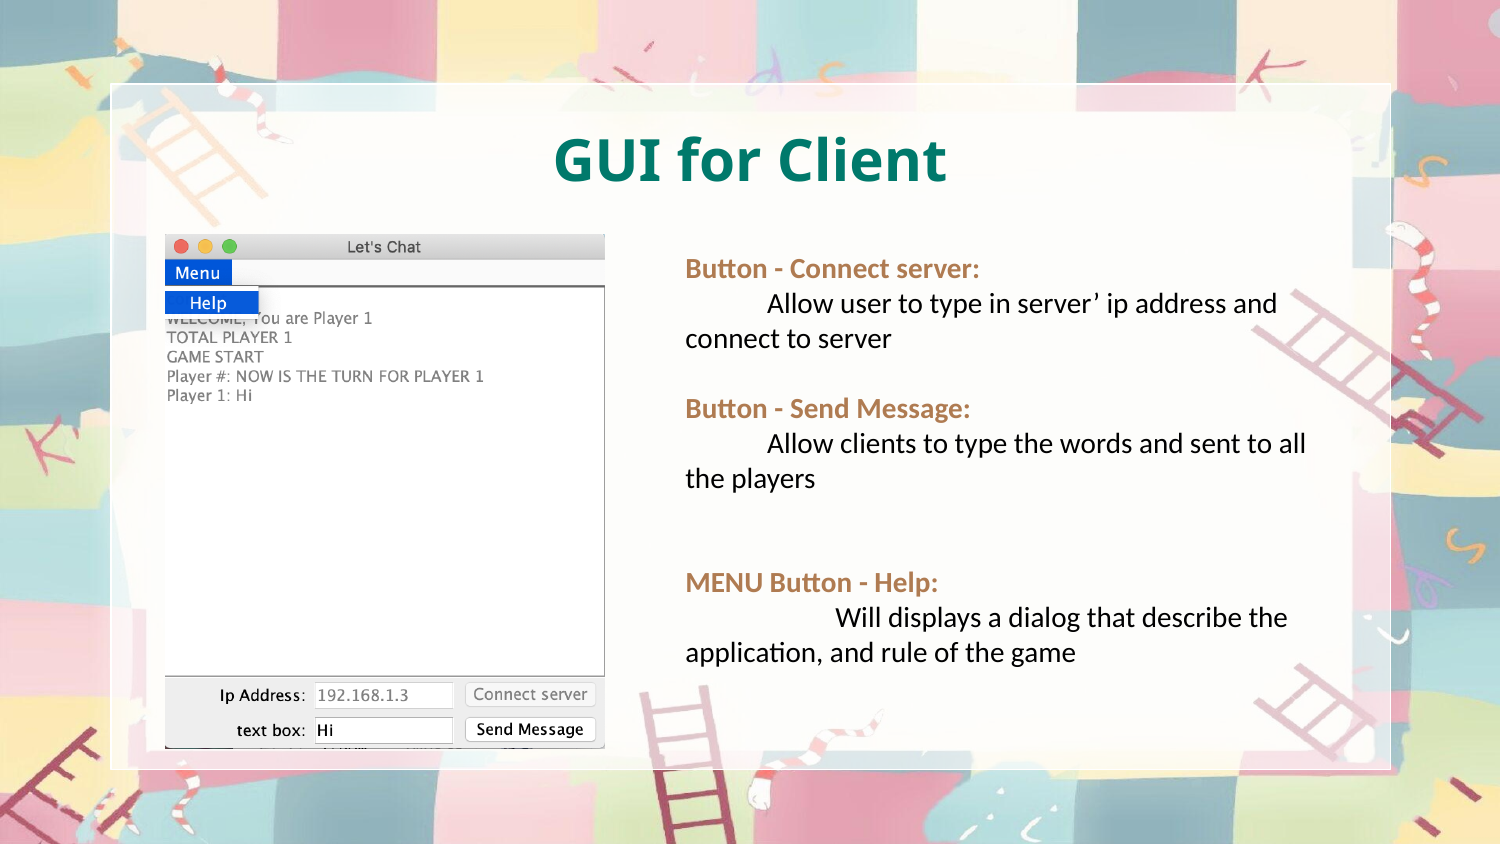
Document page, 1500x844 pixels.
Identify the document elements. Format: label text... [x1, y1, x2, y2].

title GUI for Client [134, 107, 1366, 265]
text_box [111, 83, 1391, 770]
picture [0, 0, 1500, 844]
text_box Button - Connect server: Allow user to type in server’ ip address and connect to server Button - Send Message: Allow clients to type the words and sent to all the players MENU Button - Help: Will displays a dialog that describe the application, and rule of the game [670, 234, 1334, 716]
